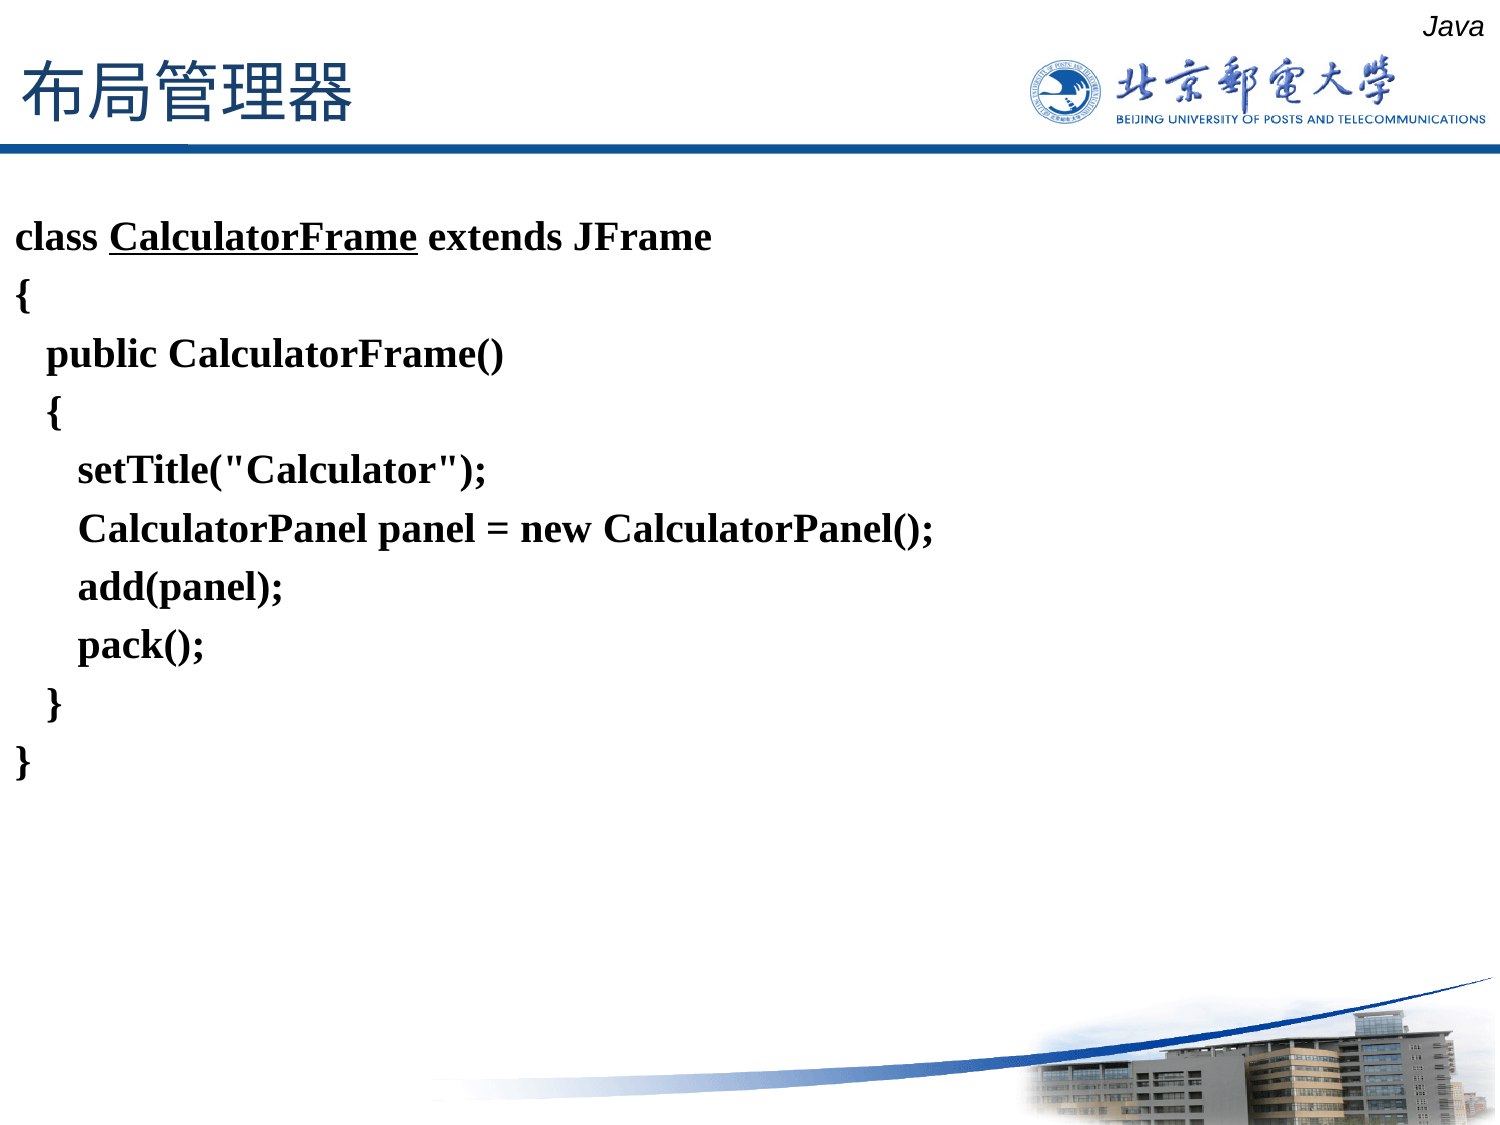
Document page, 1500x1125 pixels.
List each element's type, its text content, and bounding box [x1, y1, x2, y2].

list class CalculatorFrame extends JFrame { public CalculatorFrame() { setTitle("Calculator"); CalculatorPanel panel = new CalculatorPanel(); add(panel); pack(); } } [0, 201, 1500, 1063]
picture [1281, 54, 1500, 131]
text_box Java [937, 0, 1500, 53]
title 布局管理器 [5, 30, 1281, 150]
picture [431, 1063, 1495, 1125]
